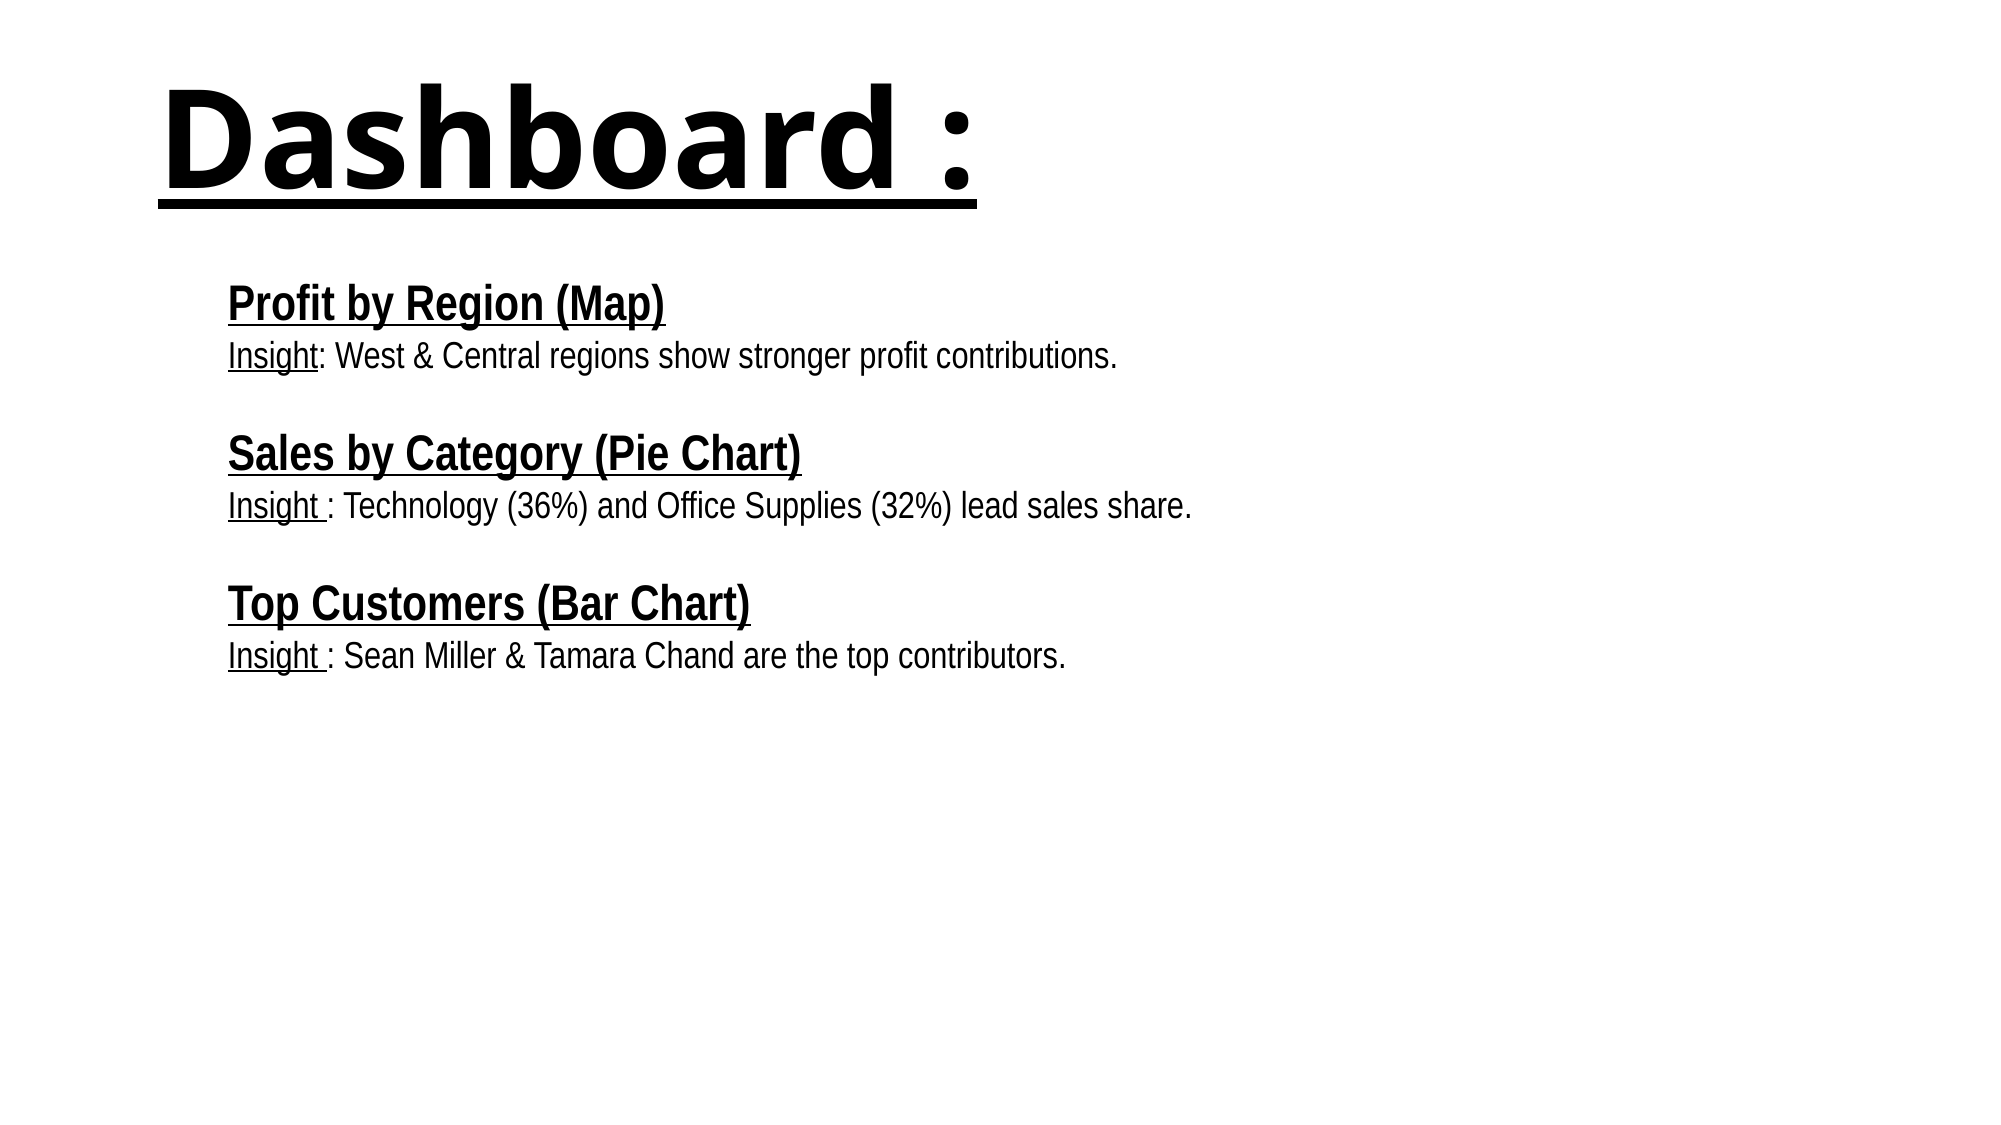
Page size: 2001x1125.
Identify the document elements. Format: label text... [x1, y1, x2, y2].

title Dashboard : [142, 90, 1643, 226]
text_box Profit by Region (Map) Insight: West & Central regions show stronger profit contributions. Sales by Category (Pie Chart) Insight : Technology (36%) and Office Supplies (32%) lead sales share. Top Customers (Bar Chart) Insight : Sean Miller & Tamara Chand are the top contributors. [213, 263, 1301, 774]
